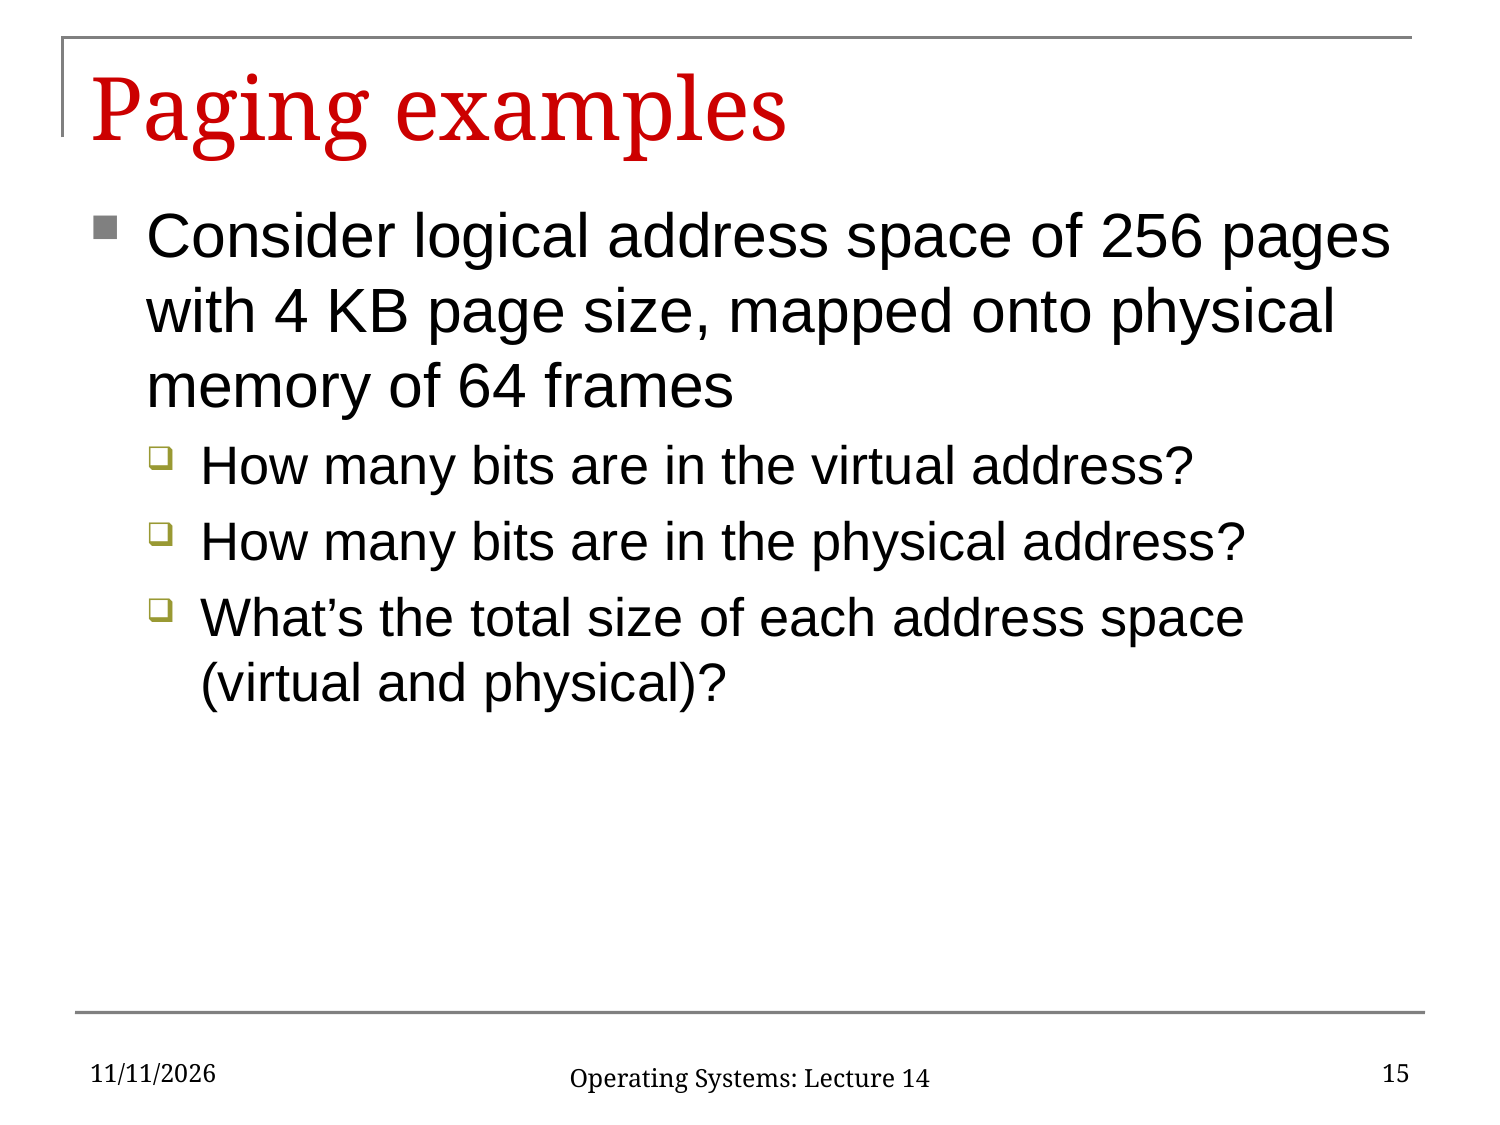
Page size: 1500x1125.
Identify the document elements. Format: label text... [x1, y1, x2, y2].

slide_number 15 [1074, 1023, 1426, 1100]
footer Operating Systems: Lecture 14 [512, 1024, 988, 1101]
title Paging examples [75, 45, 1425, 163]
list Consider logical address space of 256 pages with 4 KB page size, mapped onto physical memory of 64 frames How many bits are in the virtual address? How many bits are in the physical address? What’s the total size of each address space (virtual and physical)? [75, 187, 1425, 1006]
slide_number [74, 1023, 426, 1100]
